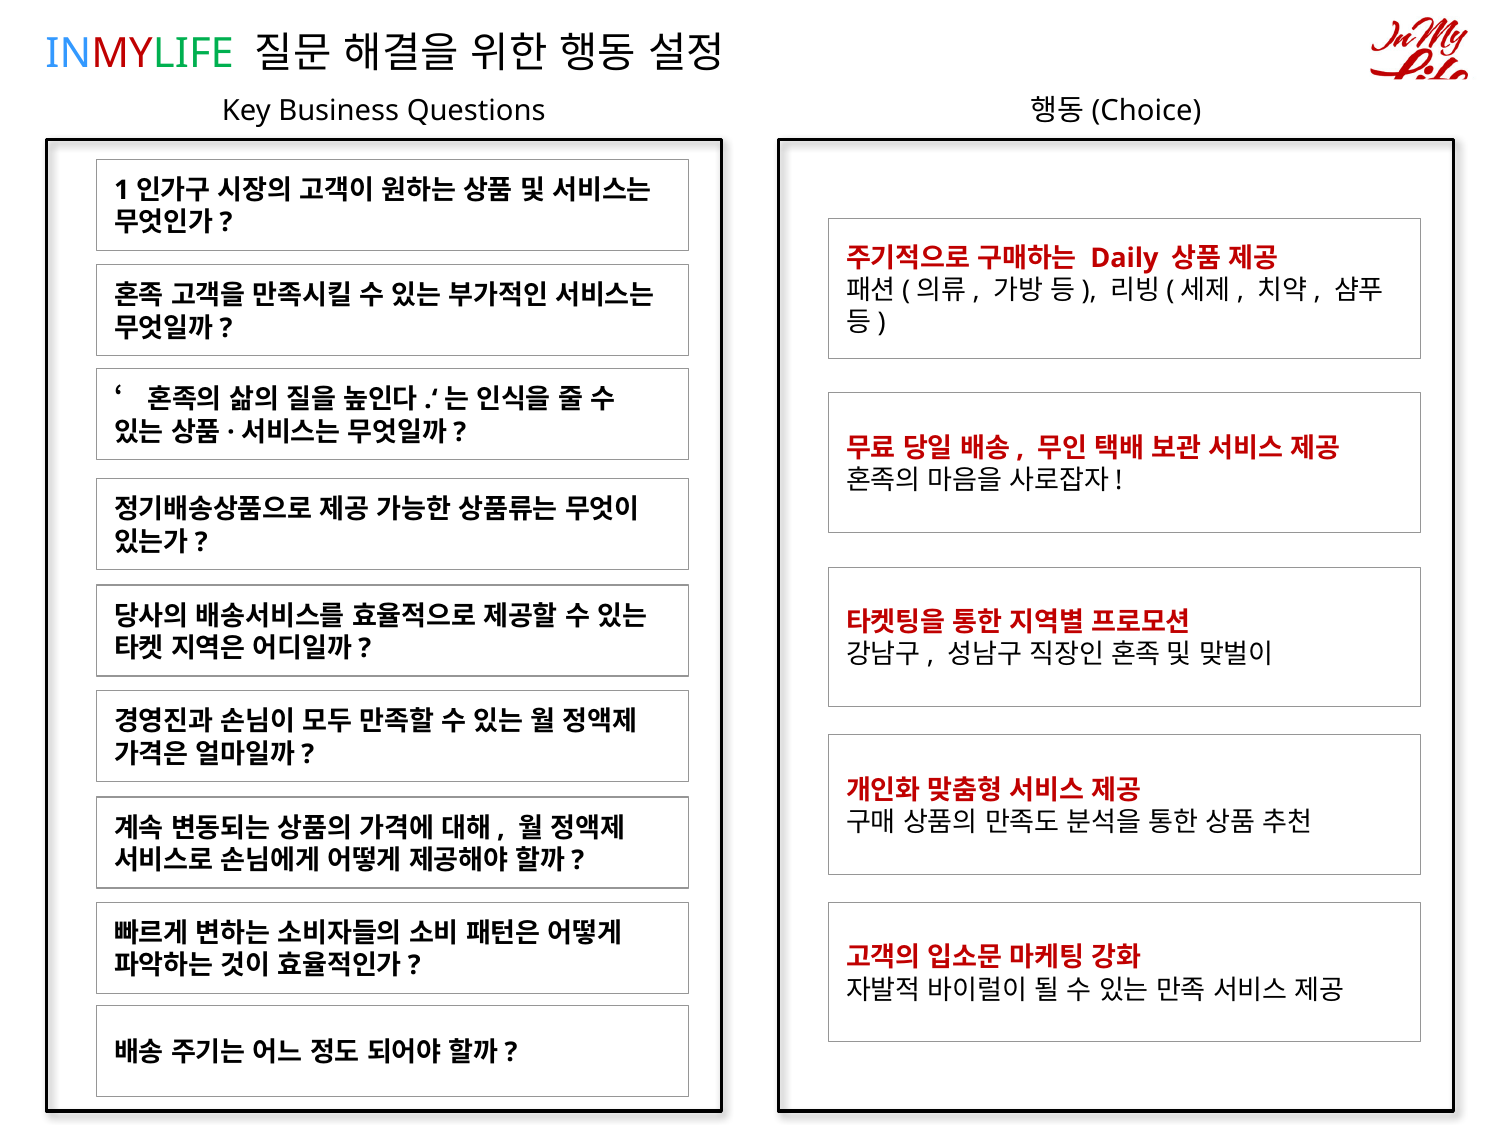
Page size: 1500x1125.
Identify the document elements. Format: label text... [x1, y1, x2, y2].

text_box 계속 변동되는 상품의 가격에 대해, 월 정액제 서비스로 손님에게 어떻게 제공해야 할까? [96, 797, 689, 889]
text_box Key Business Questions [17, 79, 749, 138]
text_box 행동(Choice) [749, 79, 1335, 138]
text_box [46, 139, 722, 1112]
text_box ‘혼족의 삶의 질을 높인다.‘는 인식을 줄 수 있는 상품·서비스는 무엇일까? [96, 368, 689, 460]
text_box INMYLIFE 질문 해결을 위한 행동 설정 [30, 18, 1259, 109]
picture [1338, 7, 1500, 129]
text_box 고객의 입소문 마케팅 강화 자발적 바이럴이 될 수 있는 만족 서비스 제공 [828, 902, 1421, 1042]
text_box [778, 139, 1454, 1112]
text_box 정기배송상품으로 제공 가능한 상품류는 무엇이 있는가? [96, 478, 689, 570]
